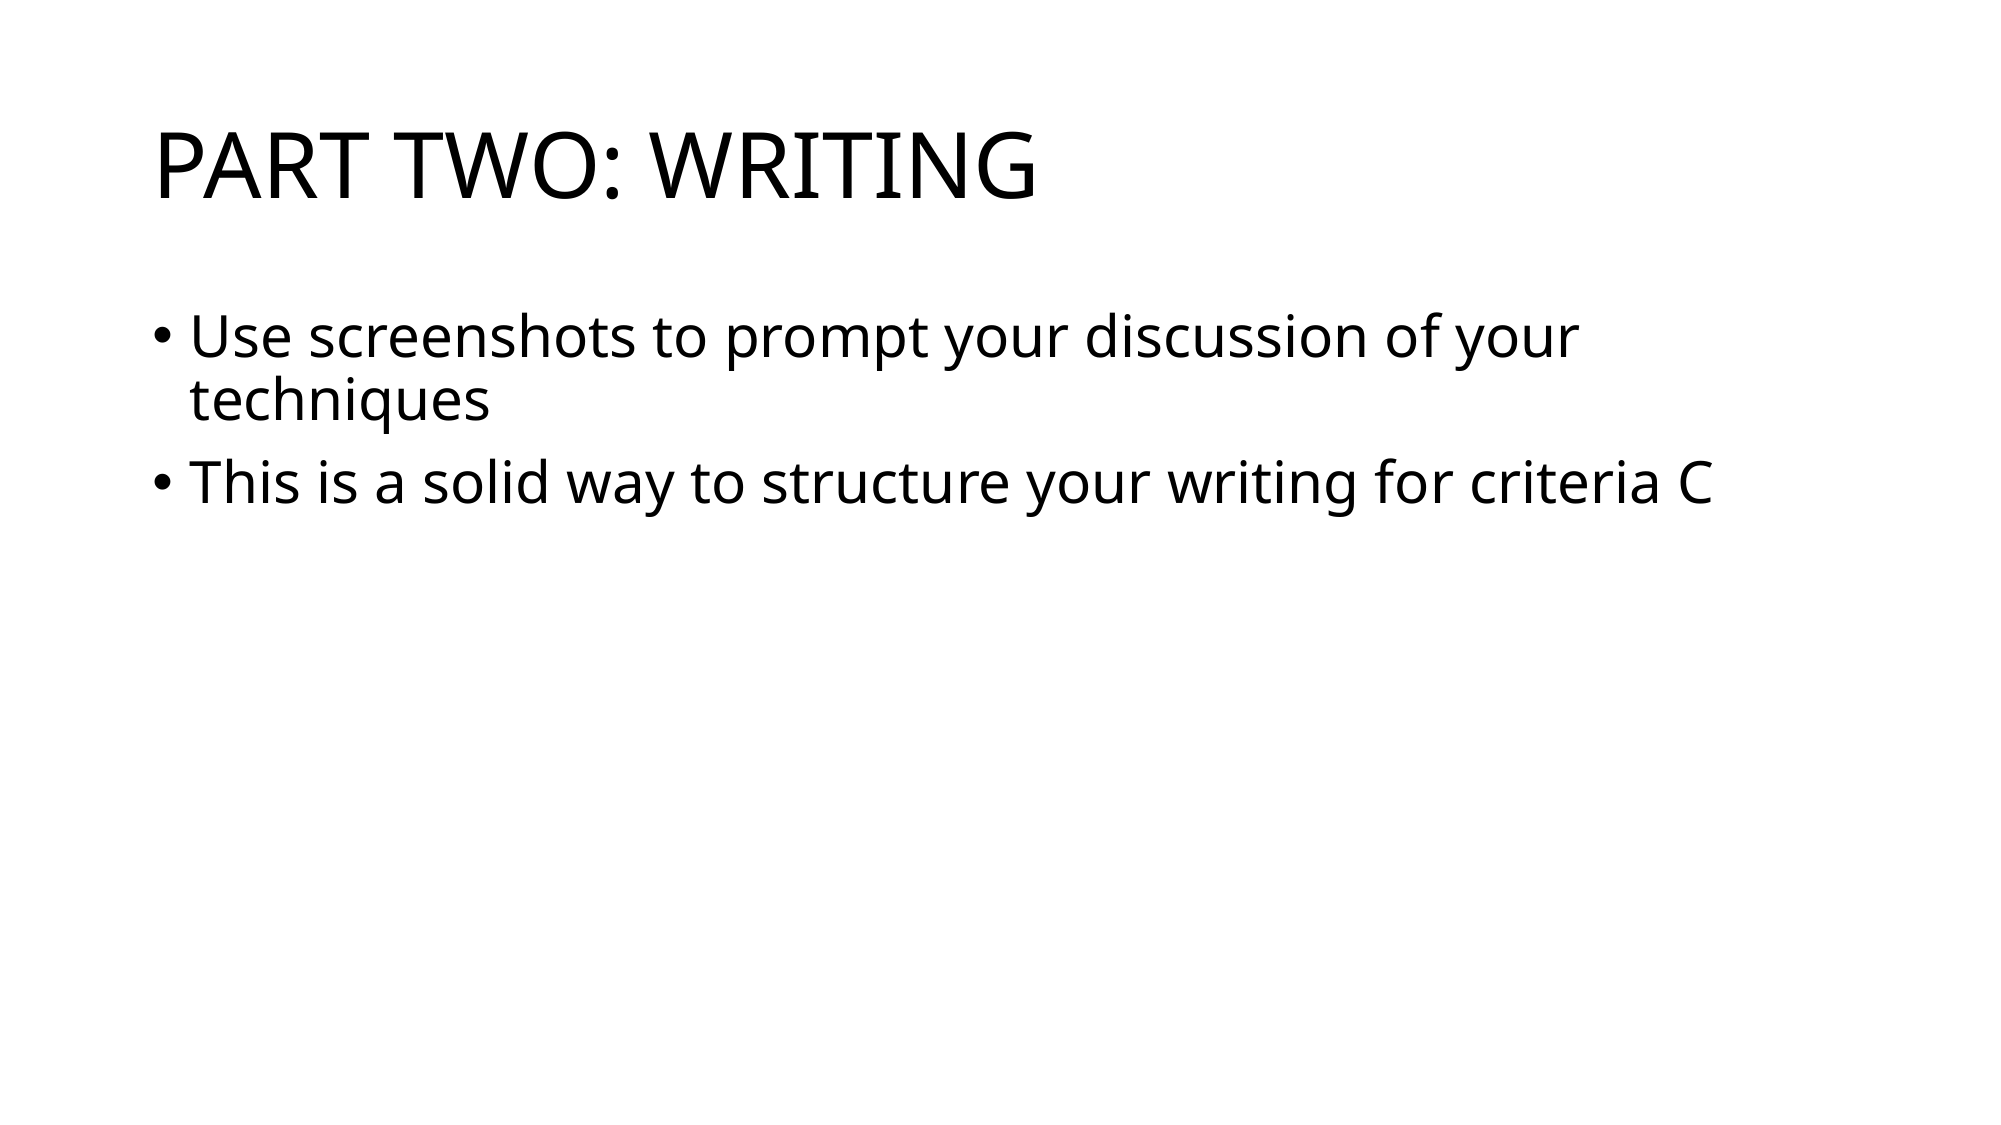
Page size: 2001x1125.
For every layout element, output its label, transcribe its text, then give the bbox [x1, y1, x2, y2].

title PART TWO: WRITING [137, 59, 1863, 278]
list Use screenshots to prompt your discussion of your techniques This is a solid way to structure your writing for criteria C [137, 299, 1863, 1116]
